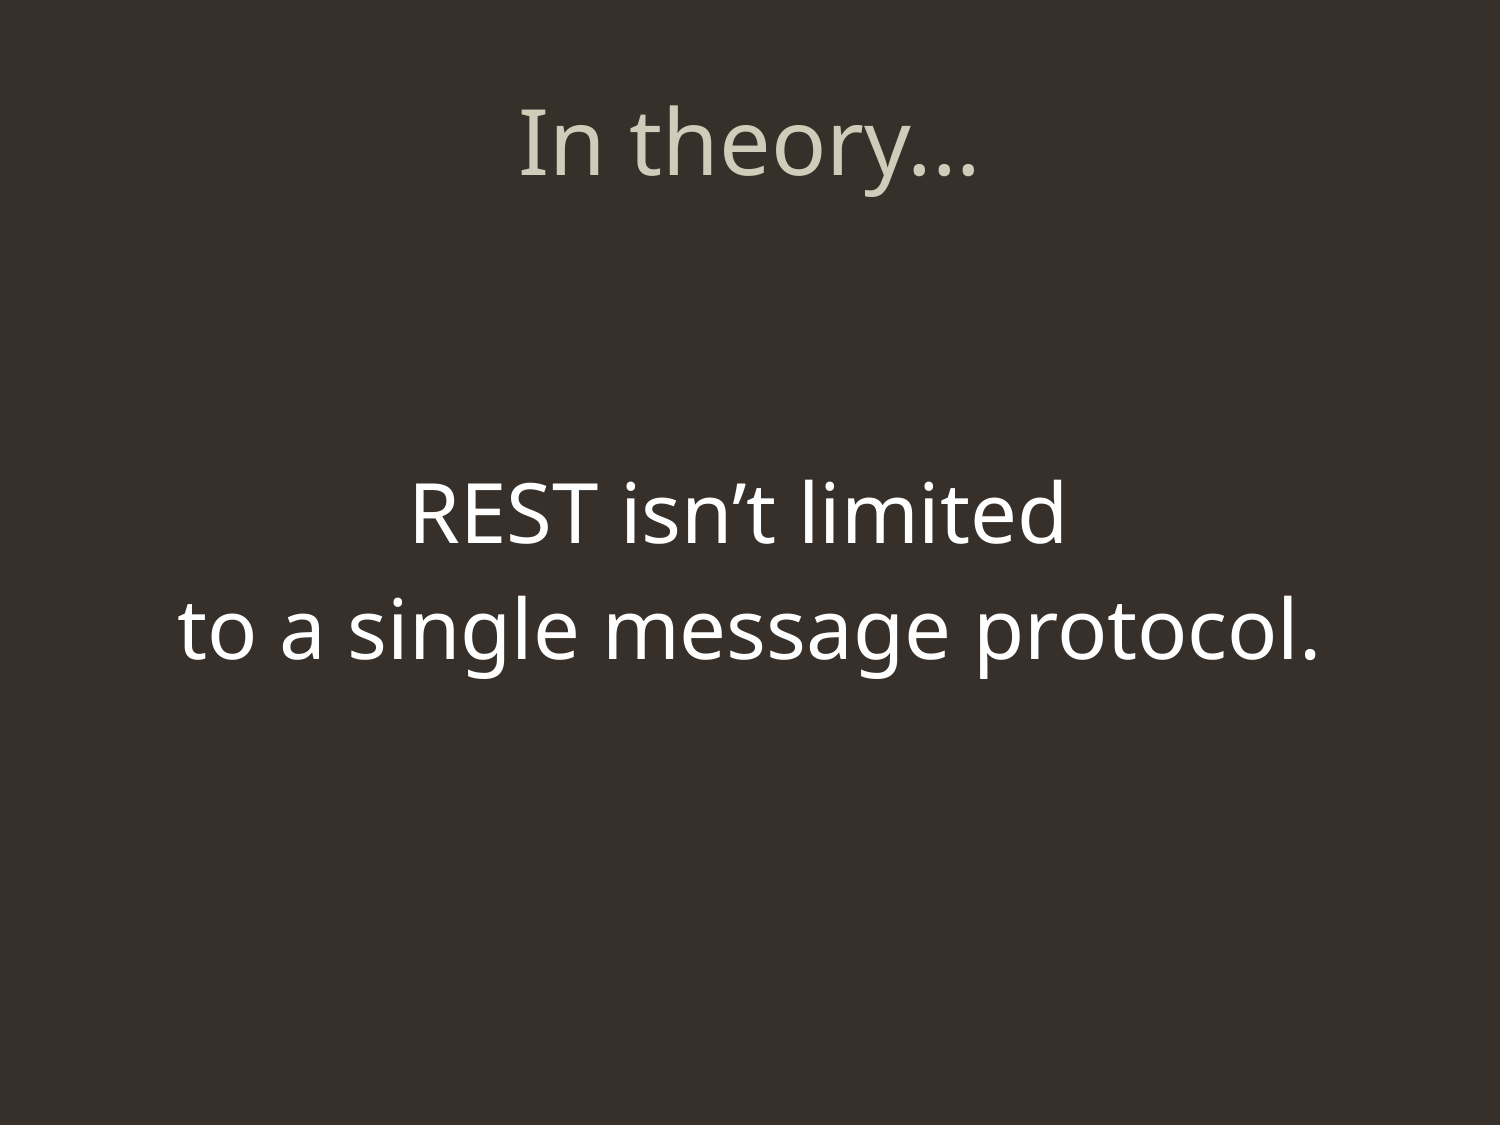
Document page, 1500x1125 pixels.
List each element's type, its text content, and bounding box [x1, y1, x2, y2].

list REST isn’t limited to a single message protocol. [75, 262, 1425, 1005]
title In theory... [75, 45, 1425, 233]
